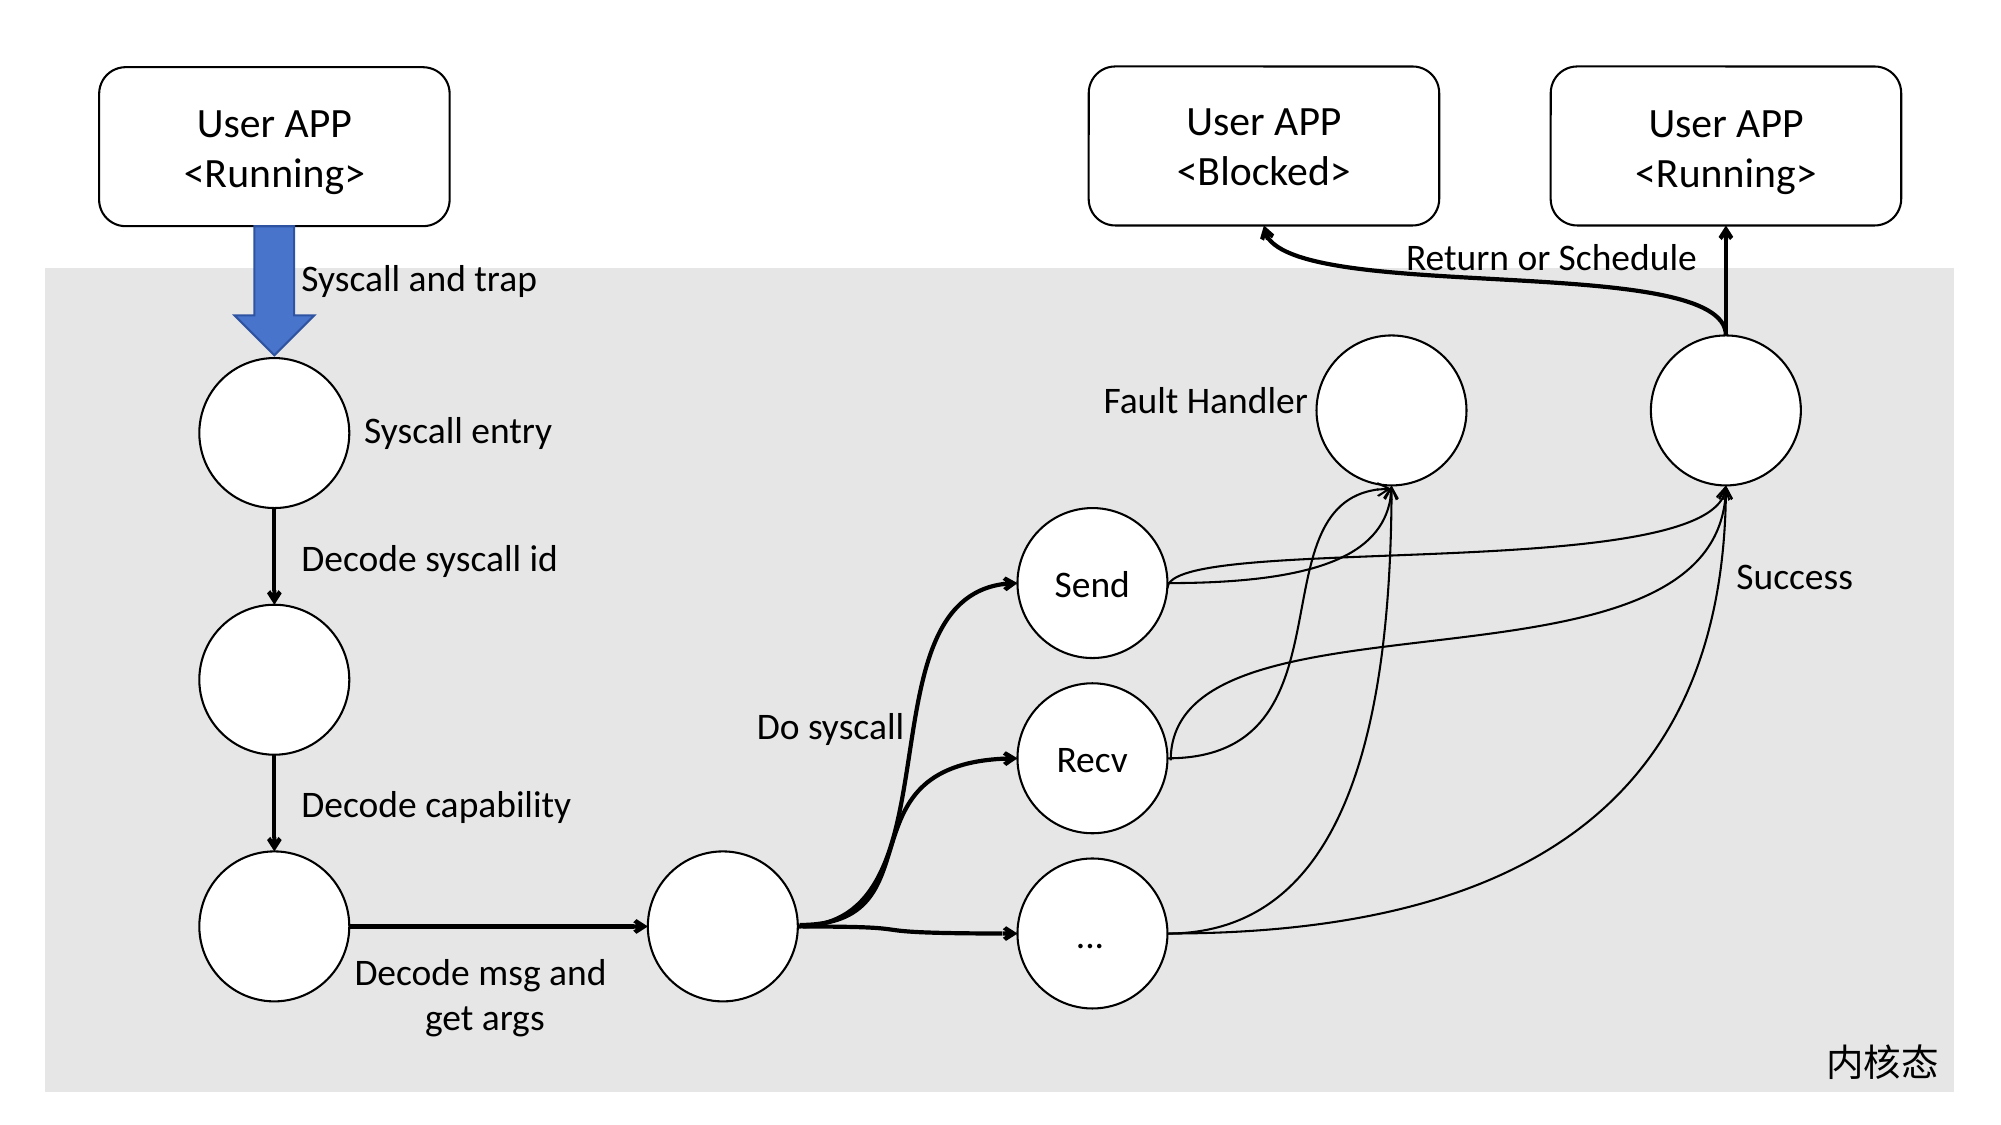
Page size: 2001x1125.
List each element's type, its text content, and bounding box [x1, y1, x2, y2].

text_box [232, 225, 317, 357]
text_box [1439, 49, 1551, 512]
text_box Decode capability [286, 772, 797, 833]
text_box [98, 66, 451, 228]
text_box [198, 850, 351, 1003]
text_box [198, 603, 351, 756]
text_box [1317, 334, 1439, 484]
text_box [1087, 65, 1439, 227]
text_box Return or Schedule [1391, 225, 1439, 286]
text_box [799, 757, 1018, 926]
text_box [1649, 334, 1802, 487]
text_box Syscall entry [349, 398, 569, 459]
text_box Syscall and trap [286, 246, 555, 307]
text_box User APP <Running> [1561, 87, 1891, 203]
text_box [44, 267, 1955, 1093]
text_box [1166, 484, 1727, 934]
text_box Recv [1035, 728, 1150, 788]
text_box User APP <Blocked> [1099, 86, 1429, 202]
text_box User APP <Running> [109, 88, 440, 204]
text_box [802, 925, 1018, 934]
text_box Send [1035, 552, 1150, 613]
text_box [1551, 65, 1903, 227]
text_box [1016, 507, 1166, 660]
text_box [797, 582, 1018, 927]
text_box 内核态 [1790, 1031, 1954, 1092]
text_box [1018, 682, 1166, 835]
text_box Decode msg and get args [337, 940, 633, 1046]
text_box [646, 850, 799, 1003]
text_box [1016, 857, 1169, 1010]
text_box Fault Handler [1088, 368, 1332, 428]
text_box Do syscall [742, 694, 797, 755]
text_box Success [1727, 544, 1891, 605]
text_box ... [1061, 903, 1124, 963]
text_box Decode syscall id [286, 526, 581, 586]
text_box Return or Schedule [1551, 225, 1715, 286]
text_box [198, 357, 349, 510]
